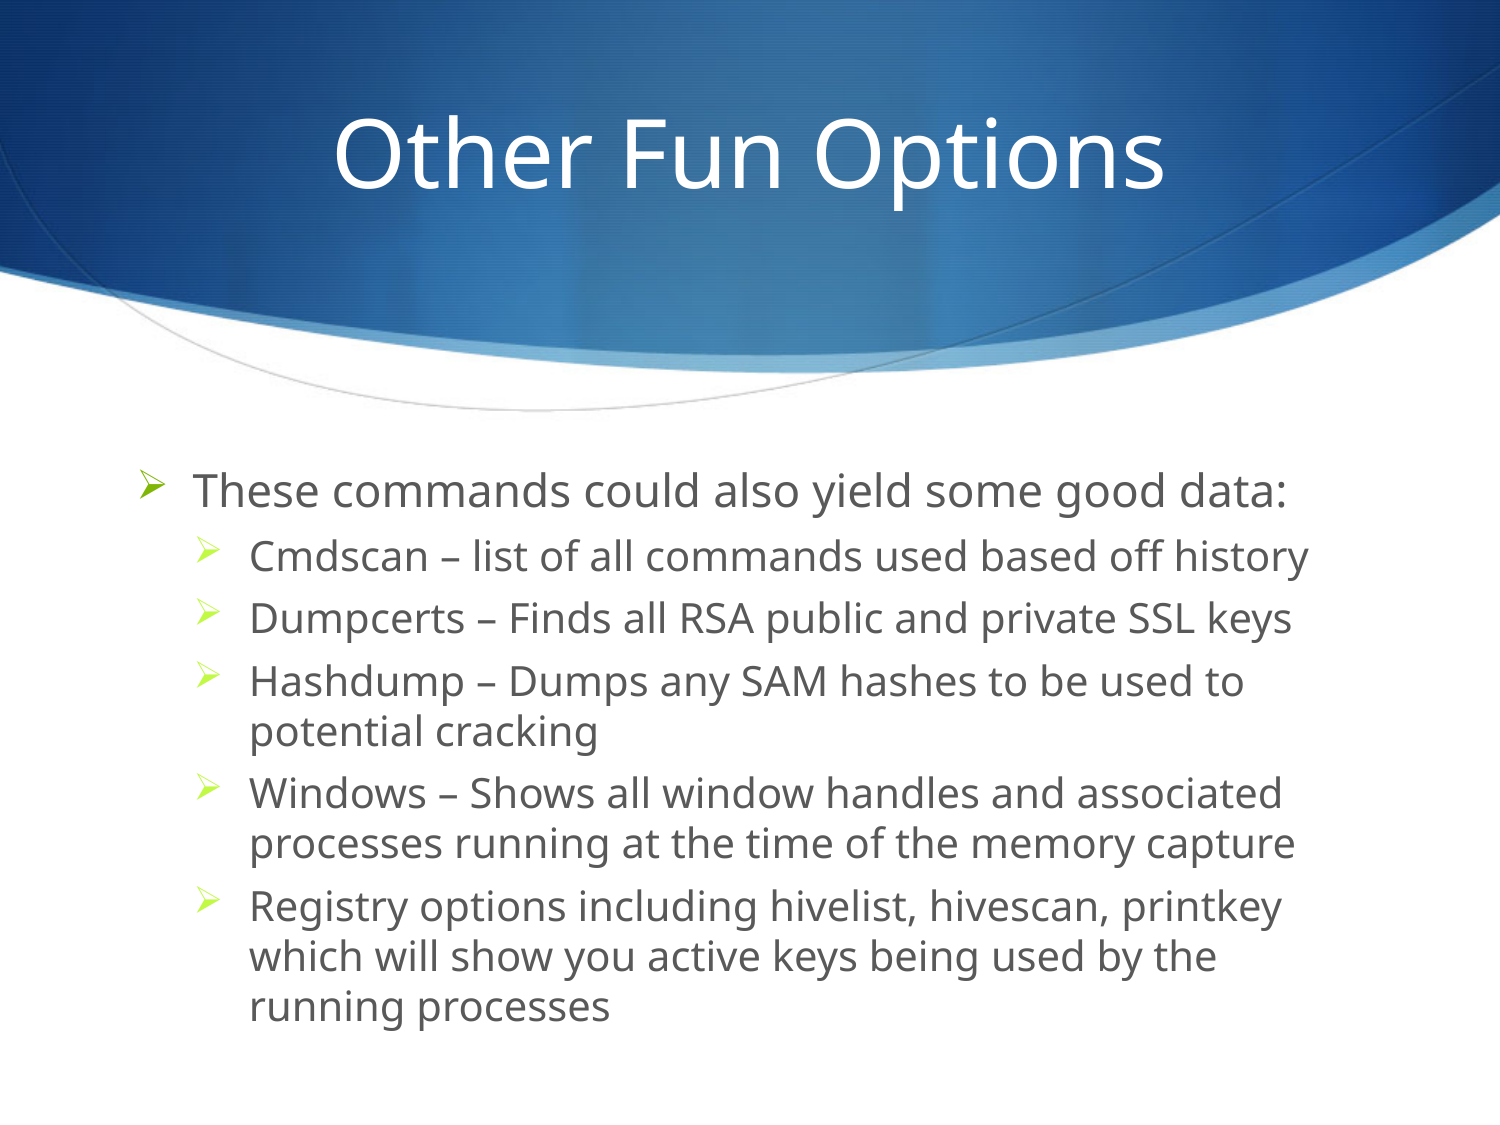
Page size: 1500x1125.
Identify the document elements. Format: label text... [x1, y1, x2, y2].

list These commands could also yield some good data: Cmdscan – list of all commands used based off history Dumpcerts – Finds all RSA public and private SSL keys Hashdump – Dumps any SAM hashes to be used to potential cracking Windows – Shows all window handles and associated processes running at the time of the memory capture Registry options including hivelist, hivescan, printkey which will show you active keys being used by the running processes [121, 454, 1379, 991]
title Other Fun Options [75, 56, 1425, 245]
picture [0, 0, 1500, 1125]
